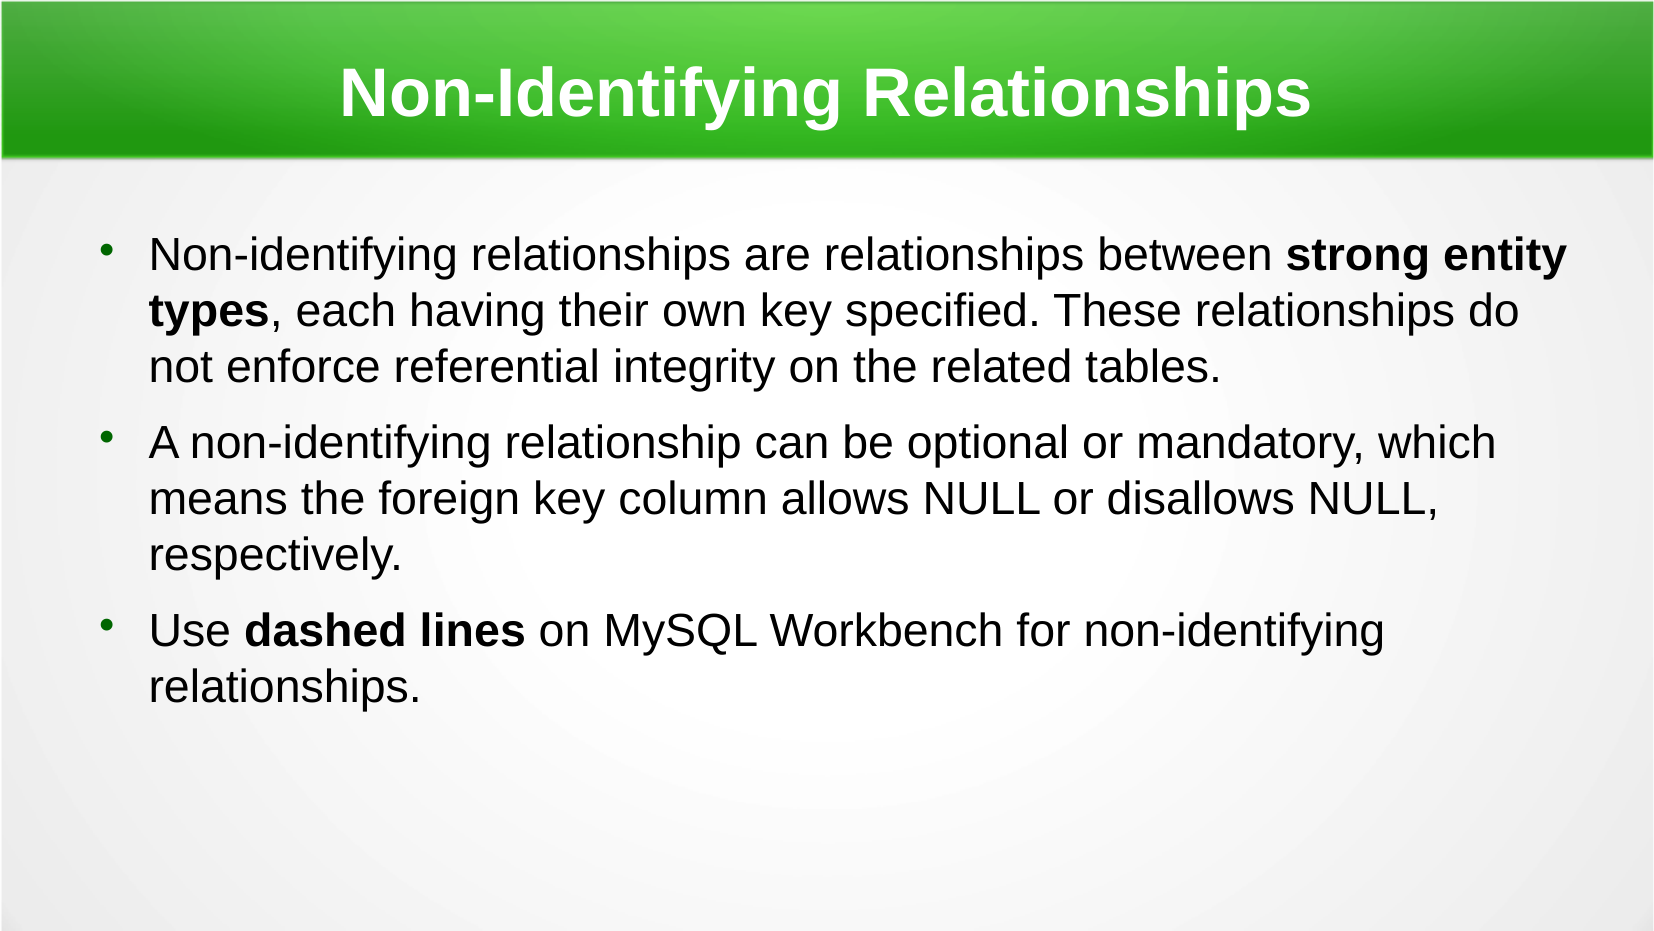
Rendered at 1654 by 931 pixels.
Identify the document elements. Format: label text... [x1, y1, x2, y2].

picture [0, 0, 1654, 931]
text_box Non-identifying relationships are relationships between strong entity types, each having their own key specified. These relationships do not enforce referential integrity on the related tables. A non-identifying relationship can be optional or mandatory, which means the foreign key column allows NULL or disallows NULL, respectively. Use dashed lines on MySQL Workbench for non-identifying relationships. [82, 224, 1571, 764]
text_box Non-Identifying Relationships [82, 35, 1571, 142]
